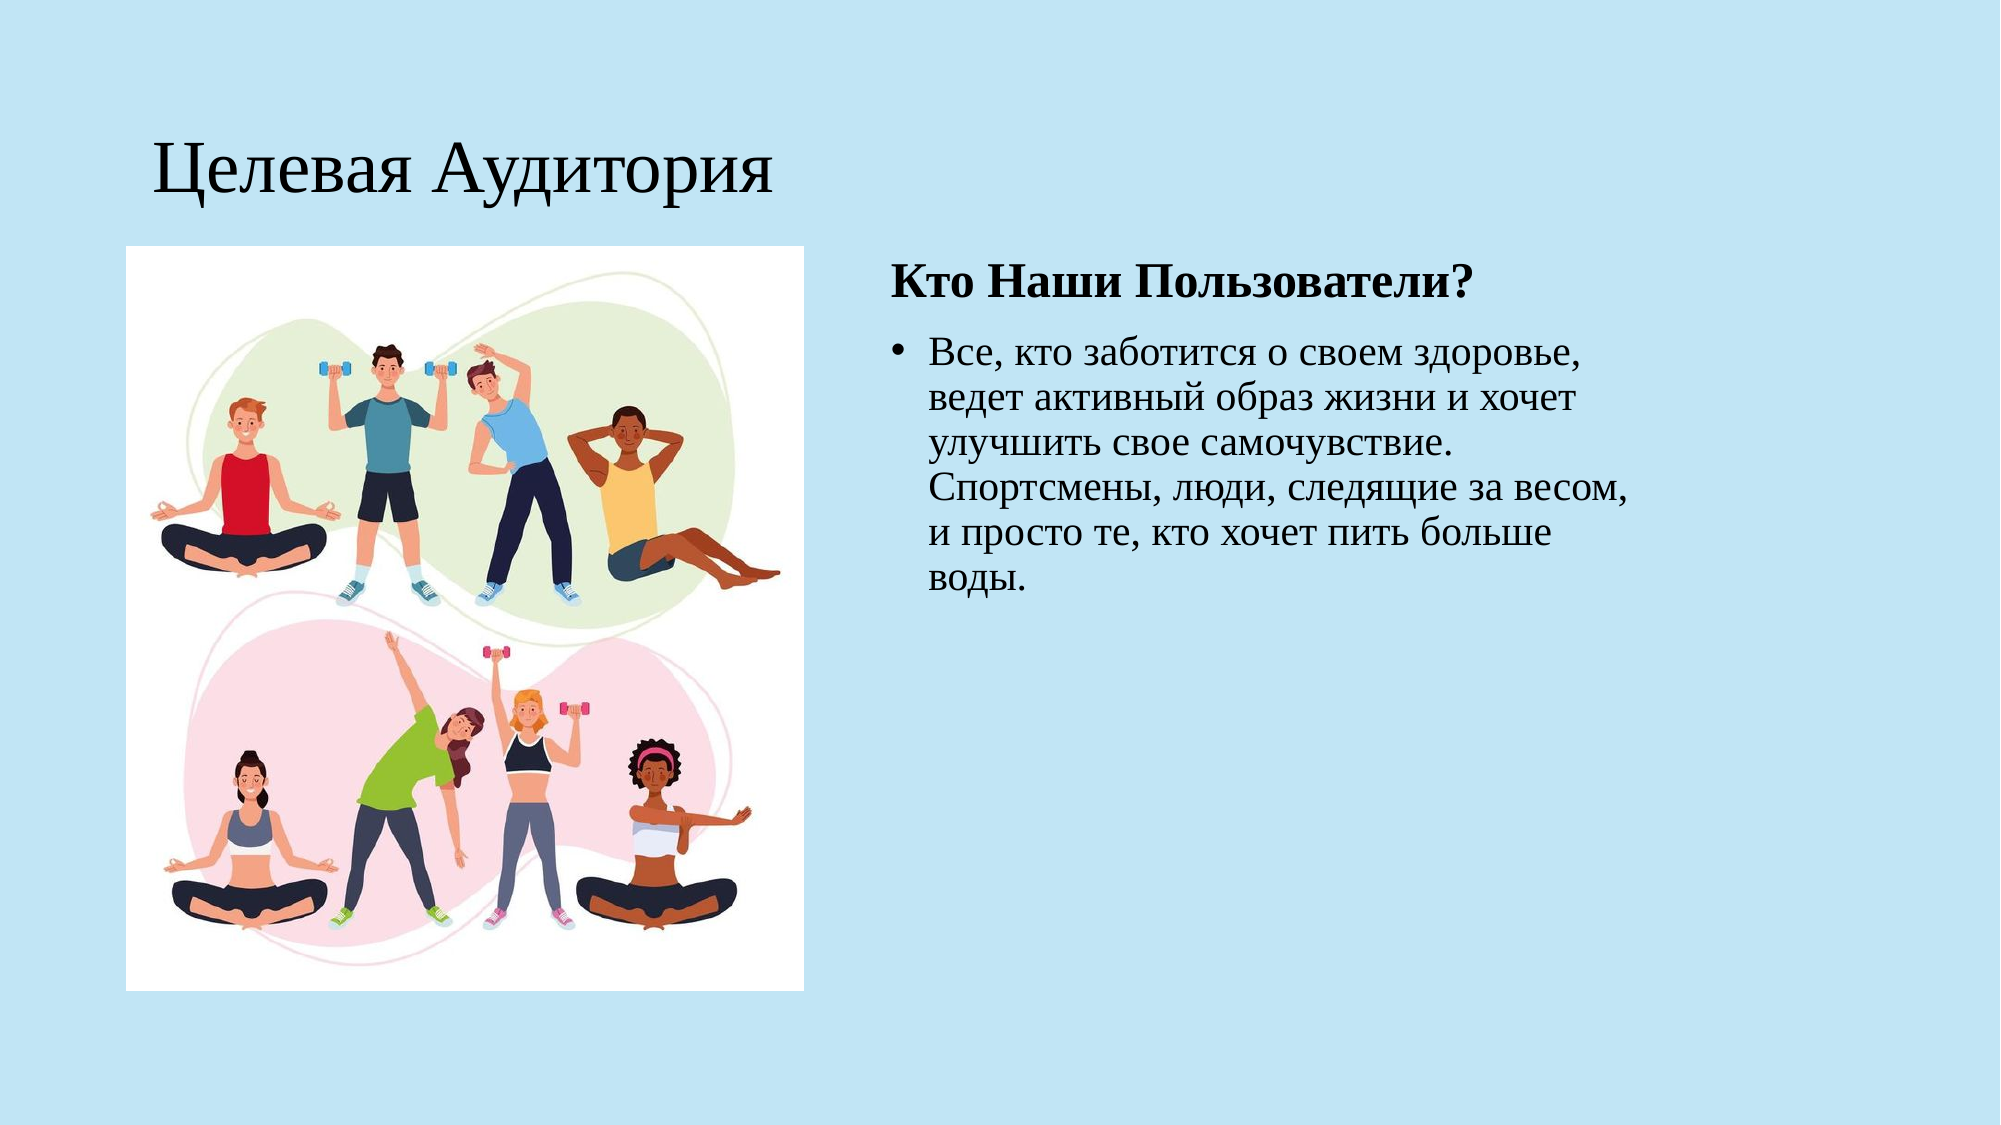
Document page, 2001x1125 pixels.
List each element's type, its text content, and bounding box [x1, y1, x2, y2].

title Целевая Аудитория [137, 59, 1863, 278]
list Кто Наши Пользователи? Все, кто заботится о своем здоровье, ведет активный образ жизни и хочет улучшить свое самочувствие. Спортсмены, люди, следящие за весом, и просто те, кто хочет пить больше воды. [875, 246, 1668, 837]
picture [125, 246, 805, 992]
